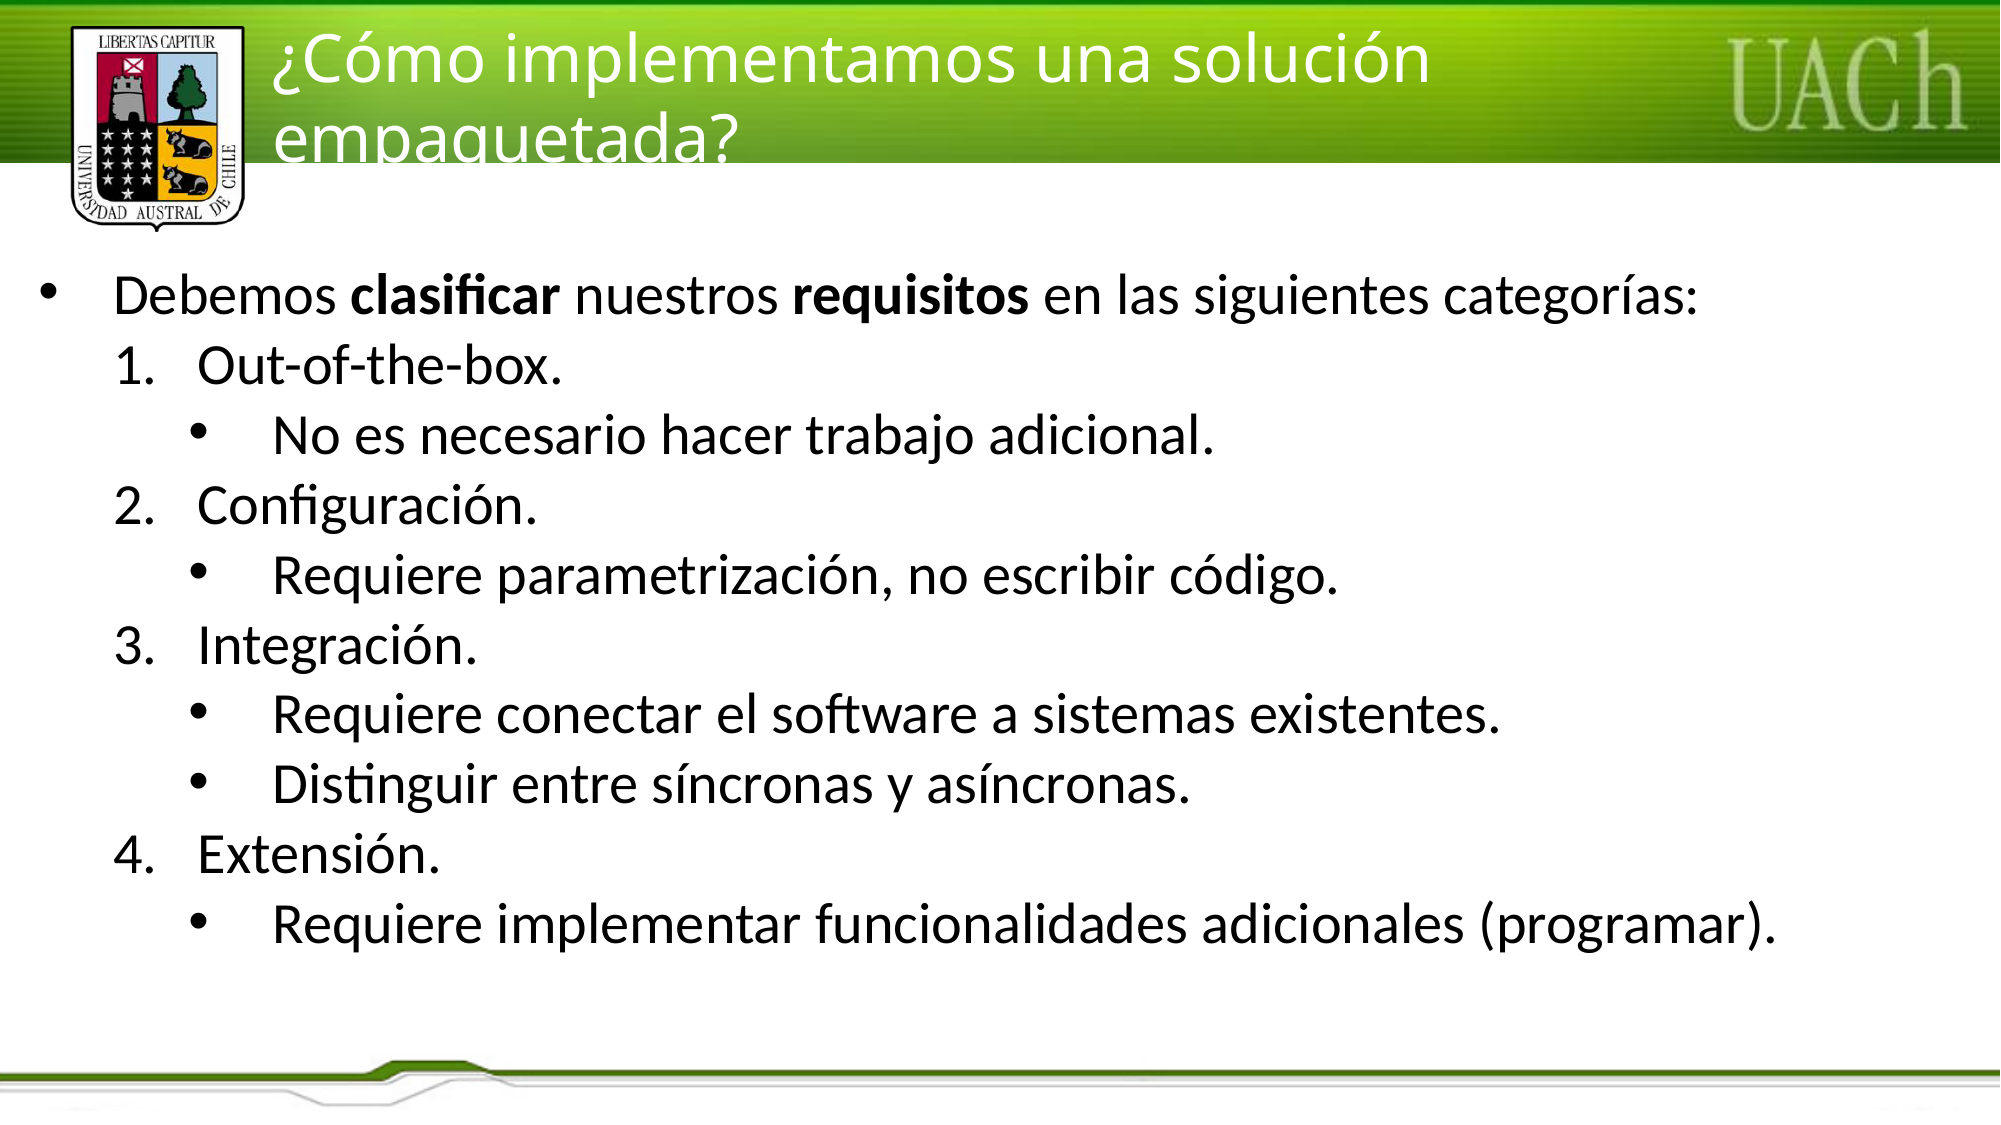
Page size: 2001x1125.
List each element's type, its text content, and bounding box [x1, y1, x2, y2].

title ¿Cómo implementamos una solución empaquetada? [272, 16, 1728, 97]
picture [0, 0, 2000, 232]
picture [0, 976, 2000, 1111]
text_box Debemos clasificar nuestros requisitos en las siguientes categorías: Out-of-the-box. No es necesario hacer trabajo adicional. Configuración. Requiere parametrización, no escribir código. Integración. Requiere conectar el software a sistemas existentes. Distinguir entre síncronas y asíncronas. Extensión. Requiere implementar funcionalidades adicionales (programar). [23, 248, 1868, 1103]
